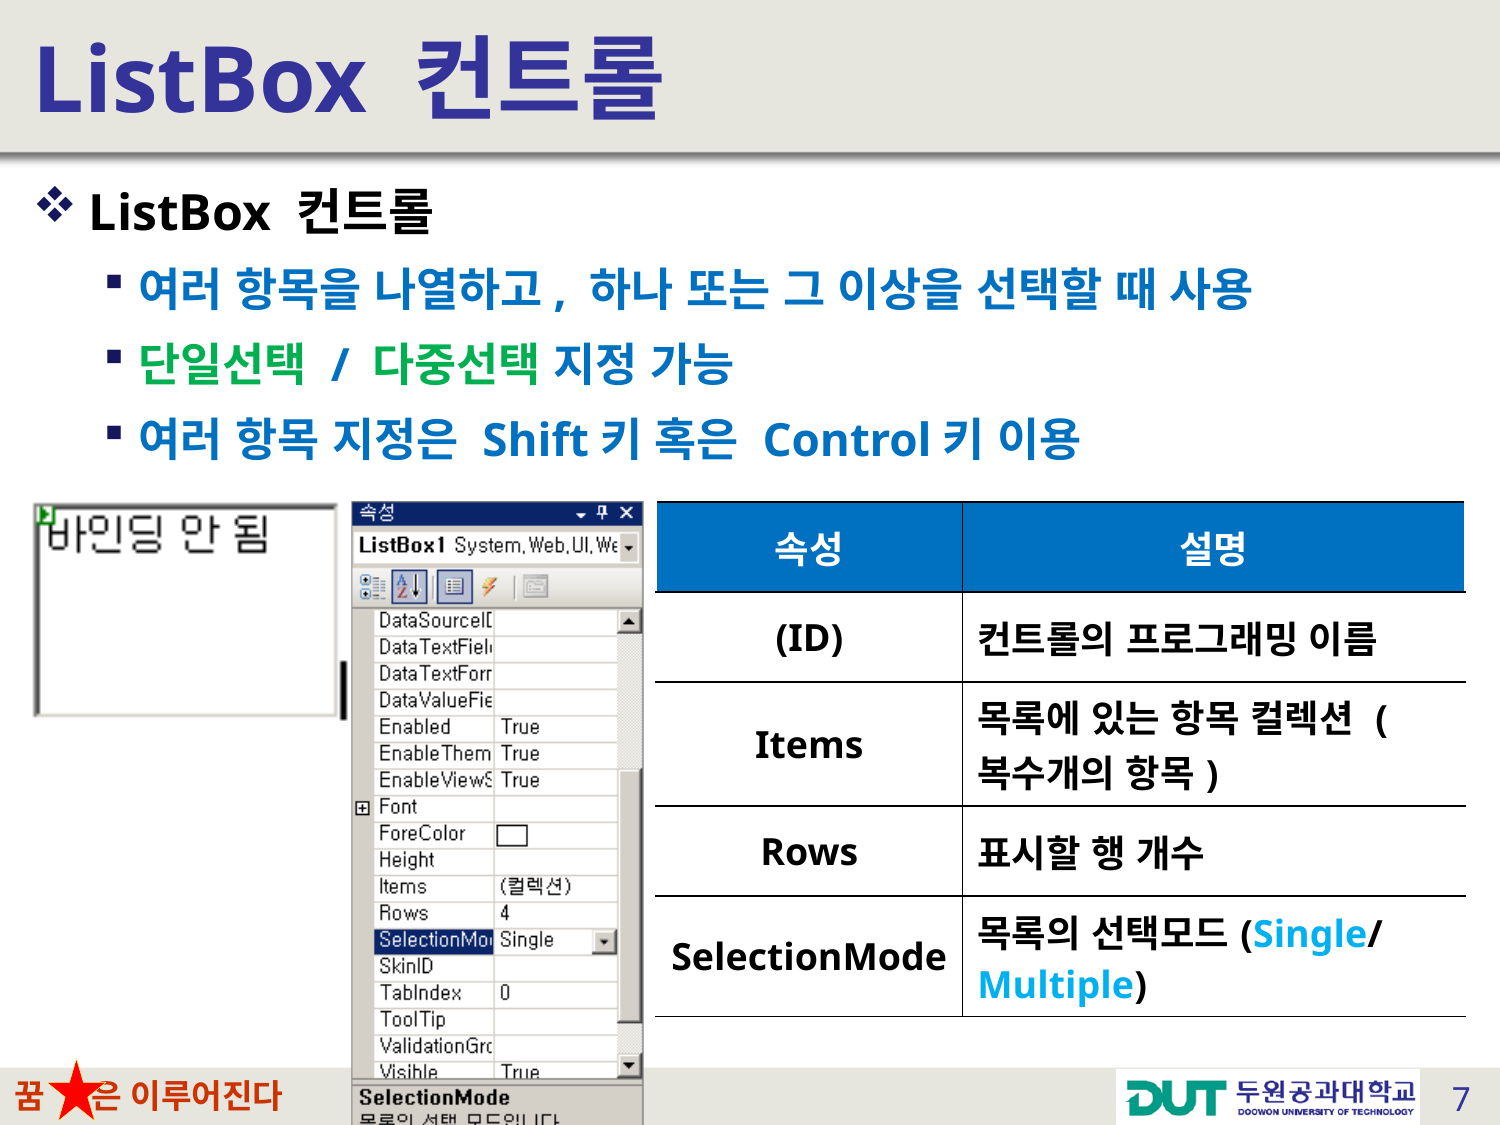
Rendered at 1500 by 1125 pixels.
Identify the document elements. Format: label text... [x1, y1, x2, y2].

table_cell SelectionMode [657, 897, 962, 1016]
picture [0, 0, 1500, 173]
table_cell 목록의 선택모드(Single/Multiple) [963, 897, 1464, 1016]
picture [0, 491, 1500, 1125]
title ListBox 컨트롤 [17, 8, 1483, 142]
table_cell Items [657, 683, 962, 805]
table_header 속성 [657, 503, 962, 591]
table_cell 목록에 있는 항목 컬렉션 (복수개의 항목) [963, 683, 1464, 805]
table_cell 컨트롤의 프로그래밍 이름 [963, 593, 1464, 681]
table_header 설명 [963, 503, 1464, 591]
table_cell 표시할 행 개수 [963, 807, 1464, 895]
table_cell (ID) [657, 593, 962, 681]
picture [100, 1085, 113, 1090]
table_cell Rows [657, 807, 962, 895]
list ListBox 컨트롤 여러 항목을 나열하고, 하나 또는 그 이상을 선택할 때 사용 단일선택 / 다중선택 지정 가능 여러 항목 지정은 Shift키 혹은 Control키 이용 [17, 160, 1487, 1067]
